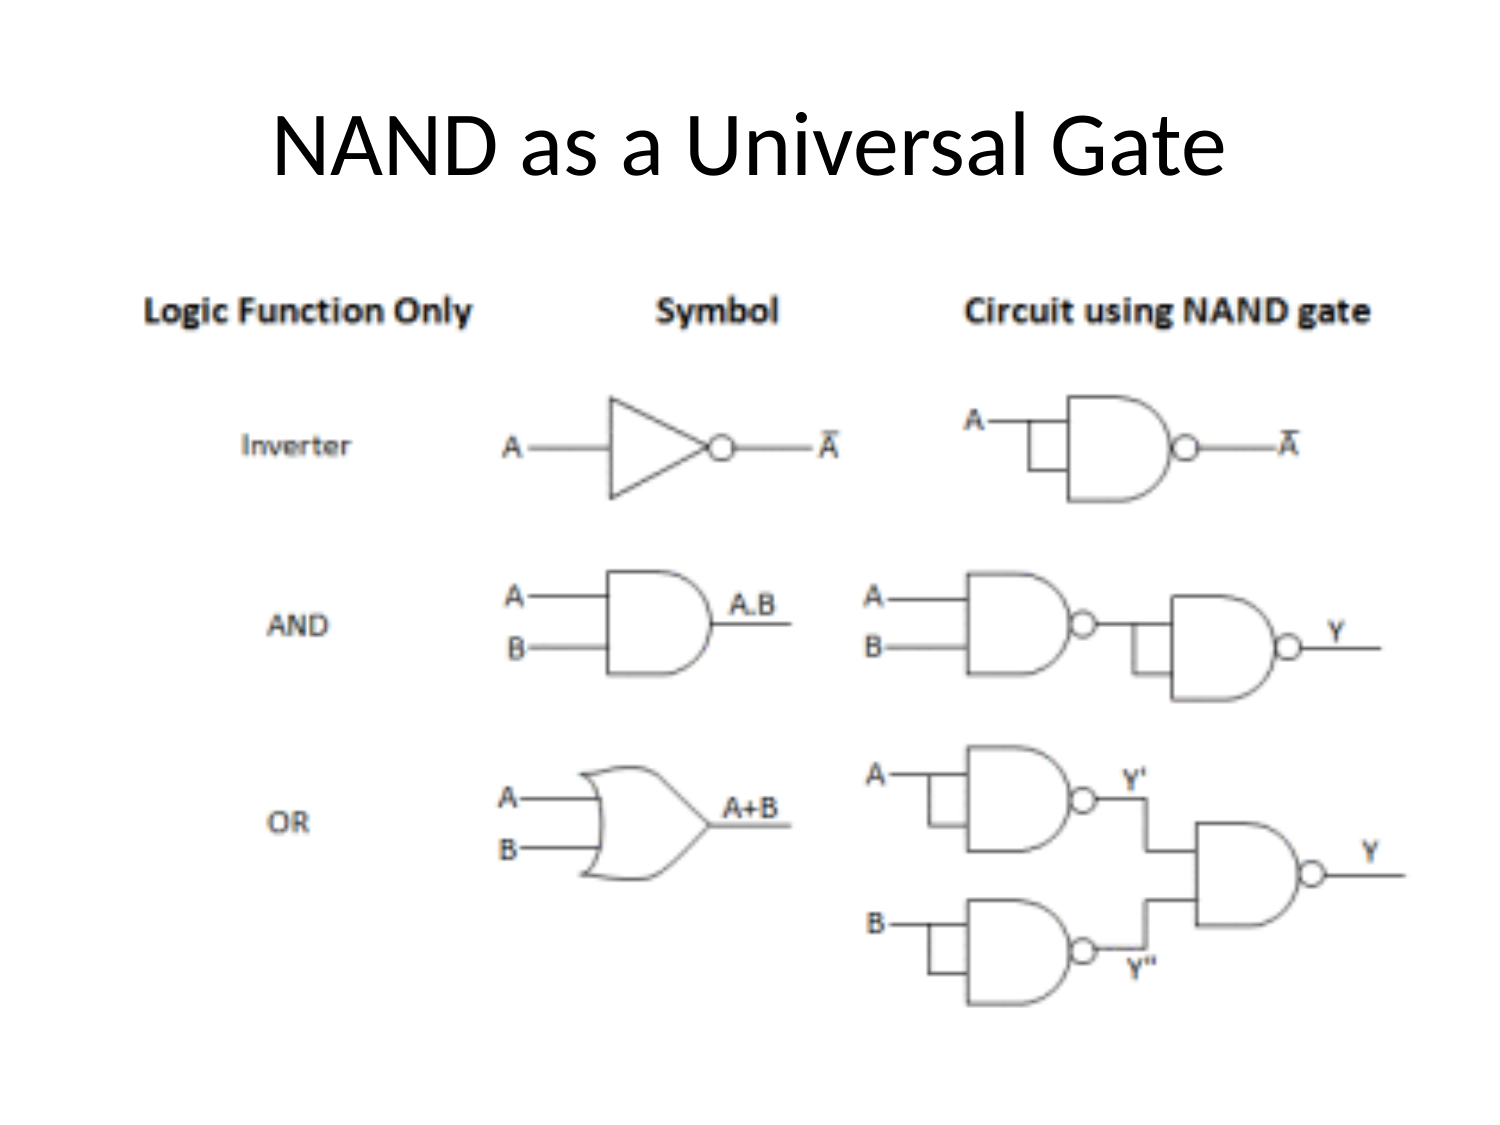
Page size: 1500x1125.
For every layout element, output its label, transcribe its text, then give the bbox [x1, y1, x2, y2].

title NAND as a Universal Gate [75, 45, 1425, 233]
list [124, 274, 1426, 1051]
